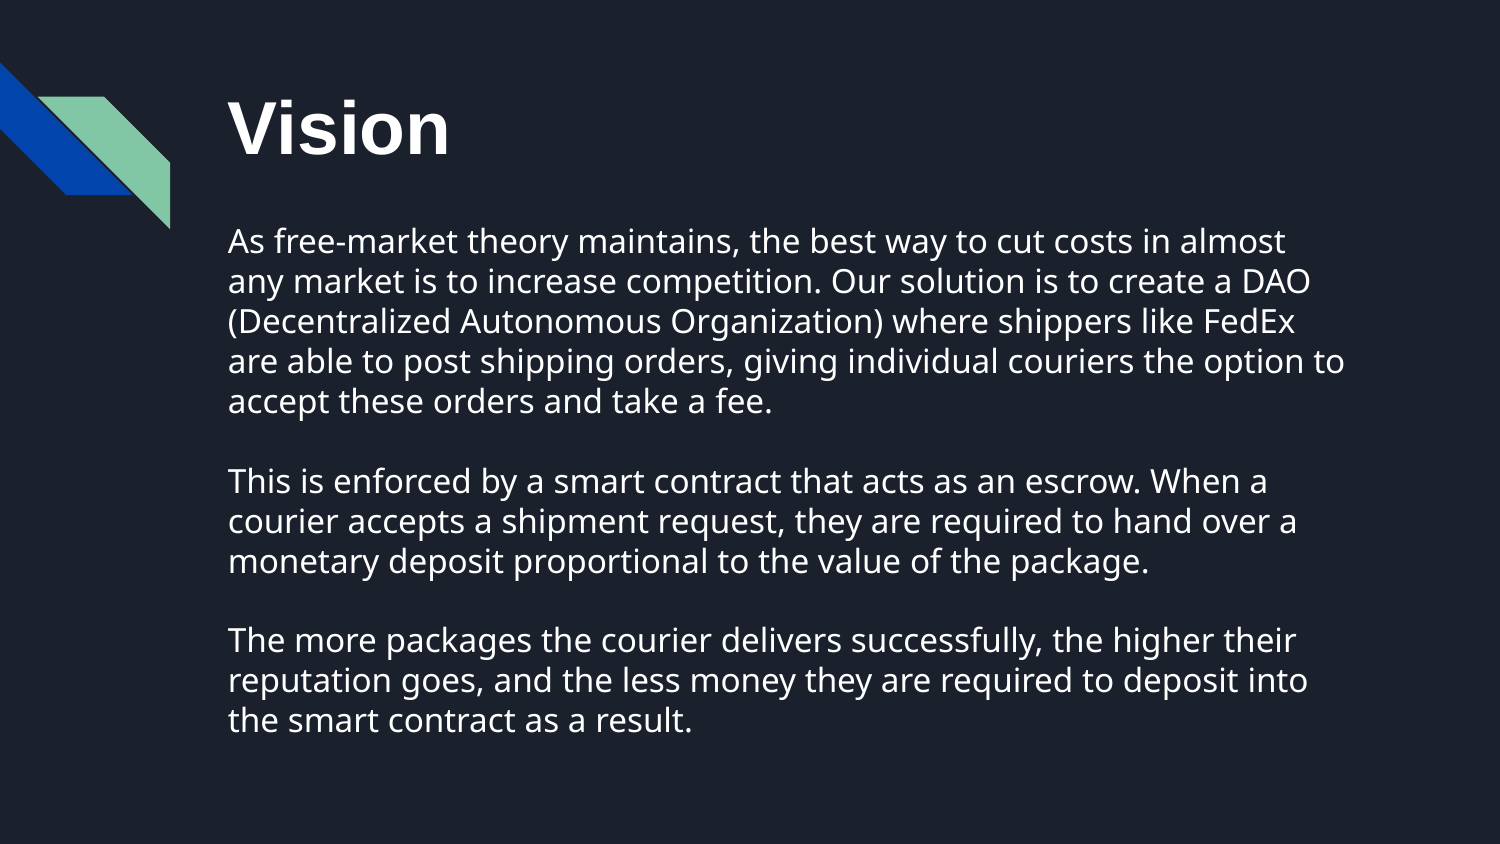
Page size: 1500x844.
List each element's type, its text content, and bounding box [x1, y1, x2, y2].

title Vision [212, 64, 1368, 205]
text_box As free-market theory maintains, the best way to cut costs in almost any market is to increase competition. Our solution is to create a DAO (Decentralized Autonomous Organization) where shippers like FedEx are able to post shipping orders, giving individual couriers the option to accept these orders and take a fee. This is enforced by a smart contract that acts as an escrow. When a courier accepts a shipment request, they are required to hand over a monetary deposit proportional to the value of the package. The more packages the courier delivers successfully, the higher their reputation goes, and the less money they are required to deposit into the smart contract as a result. [212, 205, 1368, 356]
